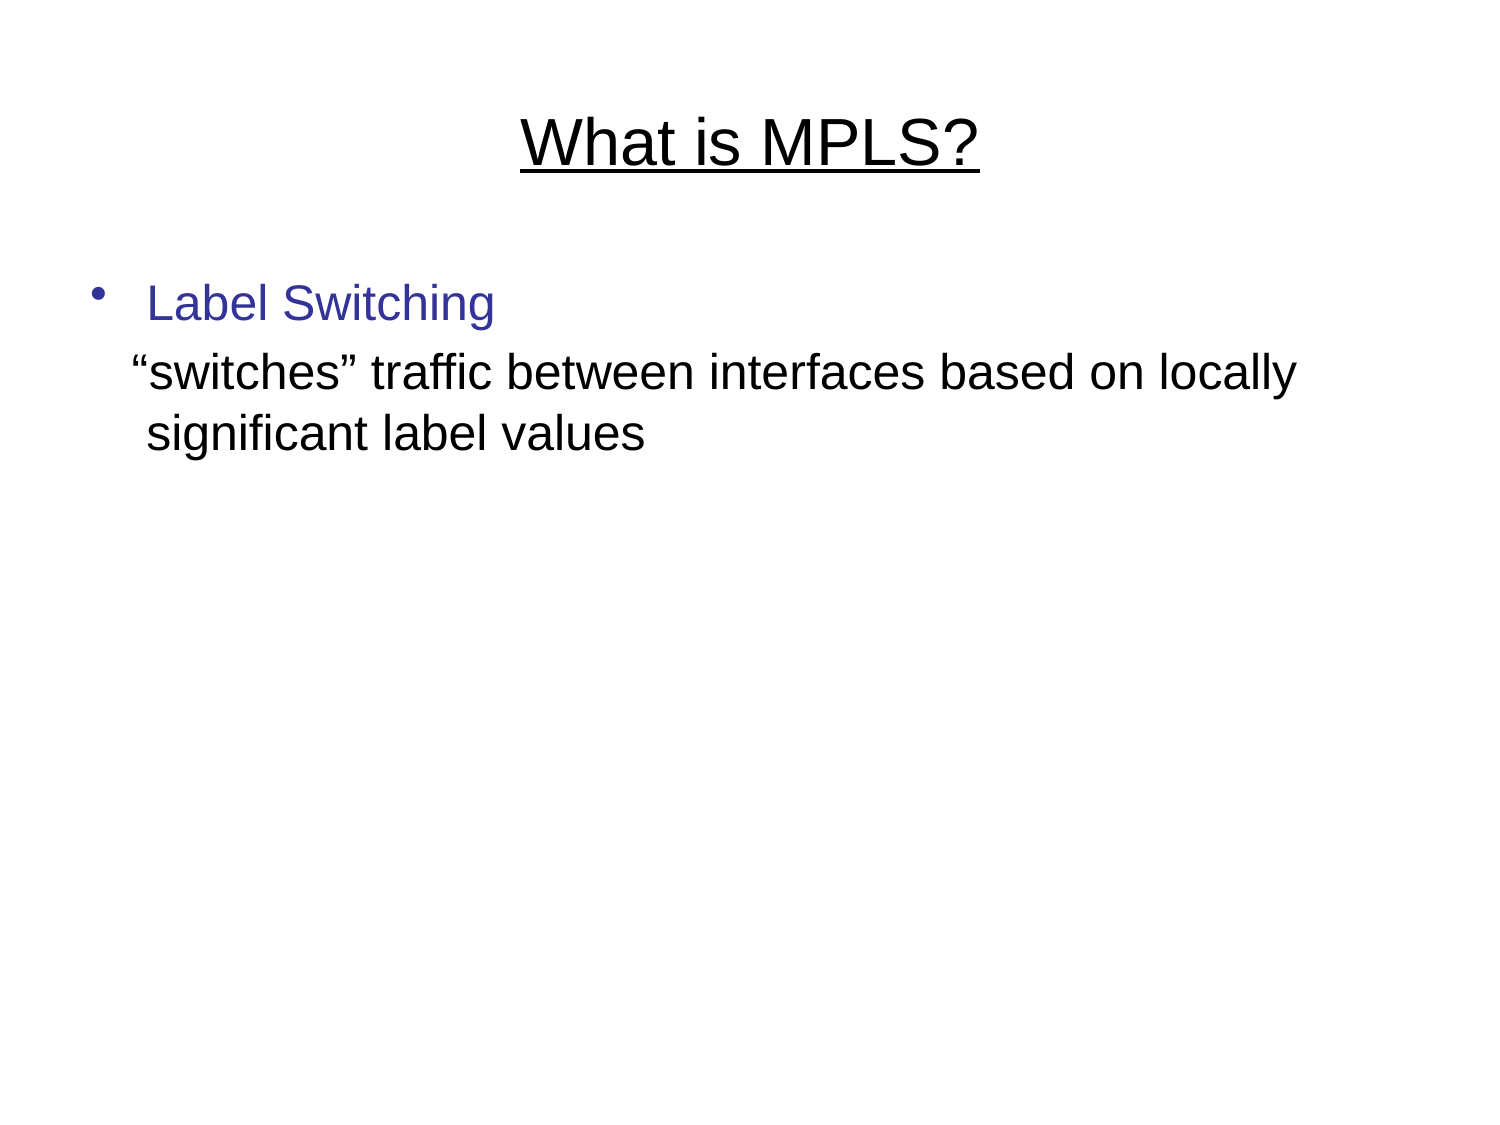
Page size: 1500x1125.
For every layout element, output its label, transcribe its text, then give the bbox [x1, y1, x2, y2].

list Label Switching “switches” traffic between interfaces based on locally significant label values [75, 262, 1425, 1005]
title What is MPLS? [75, 45, 1425, 233]
